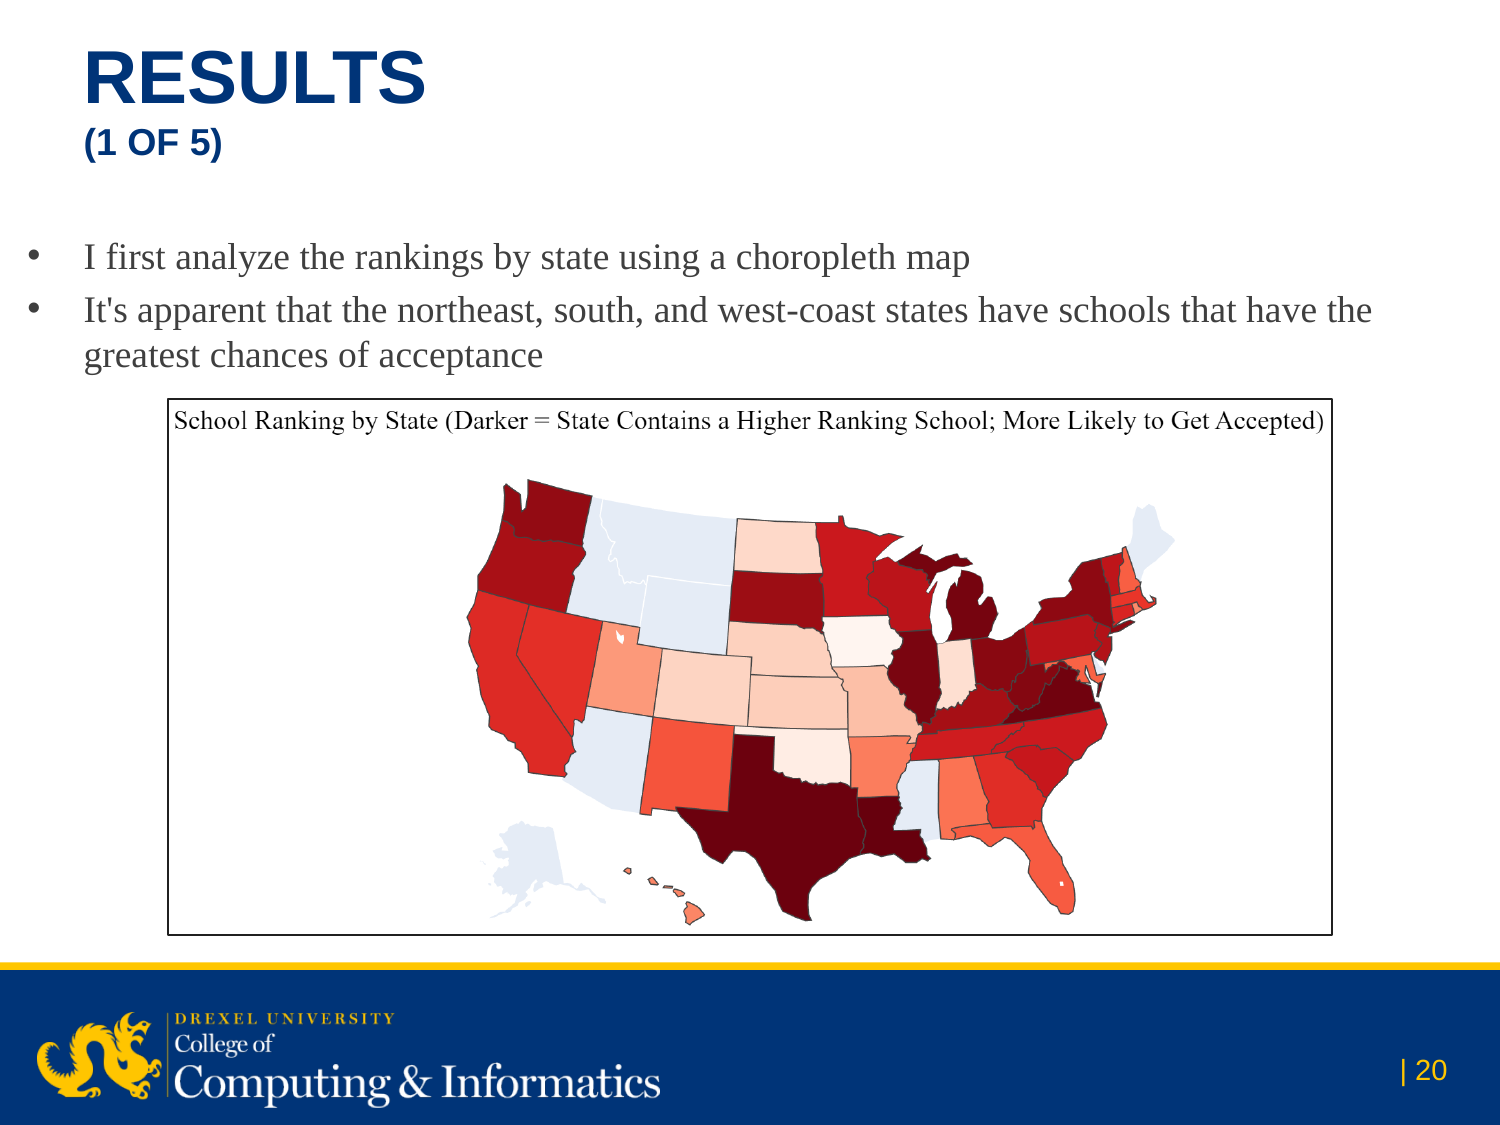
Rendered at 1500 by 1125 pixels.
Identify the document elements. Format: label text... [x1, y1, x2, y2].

list I first analyze the rankings by state using a choropleth map It's apparent that the northeast, south, and west-coast states have schools that have the greatest chances of acceptance [12, 224, 1488, 392]
slide_number | 20 [1362, 1043, 1463, 1104]
picture [168, 399, 1332, 935]
picture [37, 1012, 660, 1109]
title Results (1 of 5) [68, 20, 1432, 188]
